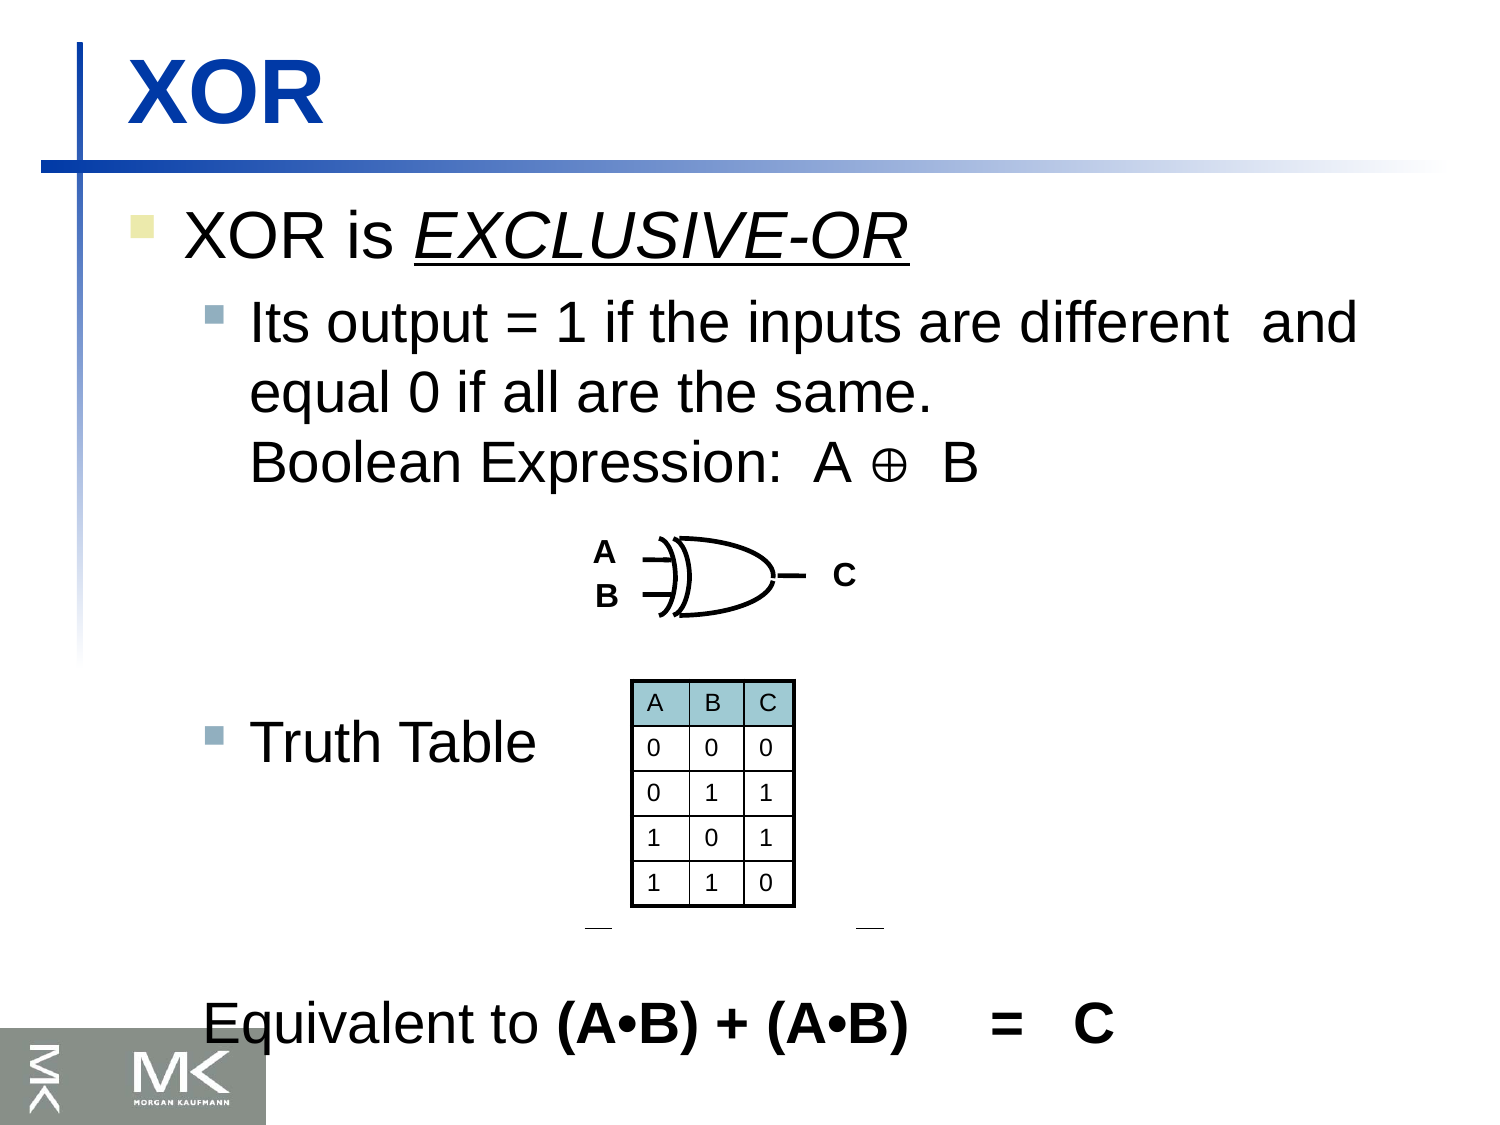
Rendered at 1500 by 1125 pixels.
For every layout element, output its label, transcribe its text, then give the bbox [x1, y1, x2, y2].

table_cell 1 [634, 862, 689, 904]
table_cell 0 [745, 862, 792, 904]
picture [0, 1028, 266, 1125]
table_cell 1 [634, 817, 689, 860]
table_cell 1 [745, 817, 792, 860]
table_cell 0 [745, 727, 792, 770]
table_cell 1 [690, 772, 743, 815]
table_cell 1 [745, 772, 792, 815]
table_cell 0 [634, 772, 689, 815]
table_cell 0 [634, 727, 689, 770]
table_header A [634, 683, 689, 725]
list XOR is EXCLUSIVE-OR Its output = 1 if the inputs are different and equal 0 if all are the same. Boolean Expression: A Å B Truth Table Equivalent to (A•B) + (A•B) = C [112, 184, 1469, 1024]
table_cell 1 [690, 862, 743, 904]
title XOR [112, 23, 1468, 149]
table_cell 0 [690, 817, 743, 860]
table_cell 0 [690, 727, 743, 770]
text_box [577, 522, 873, 623]
table_header C [745, 683, 792, 725]
table_header B [690, 683, 743, 725]
